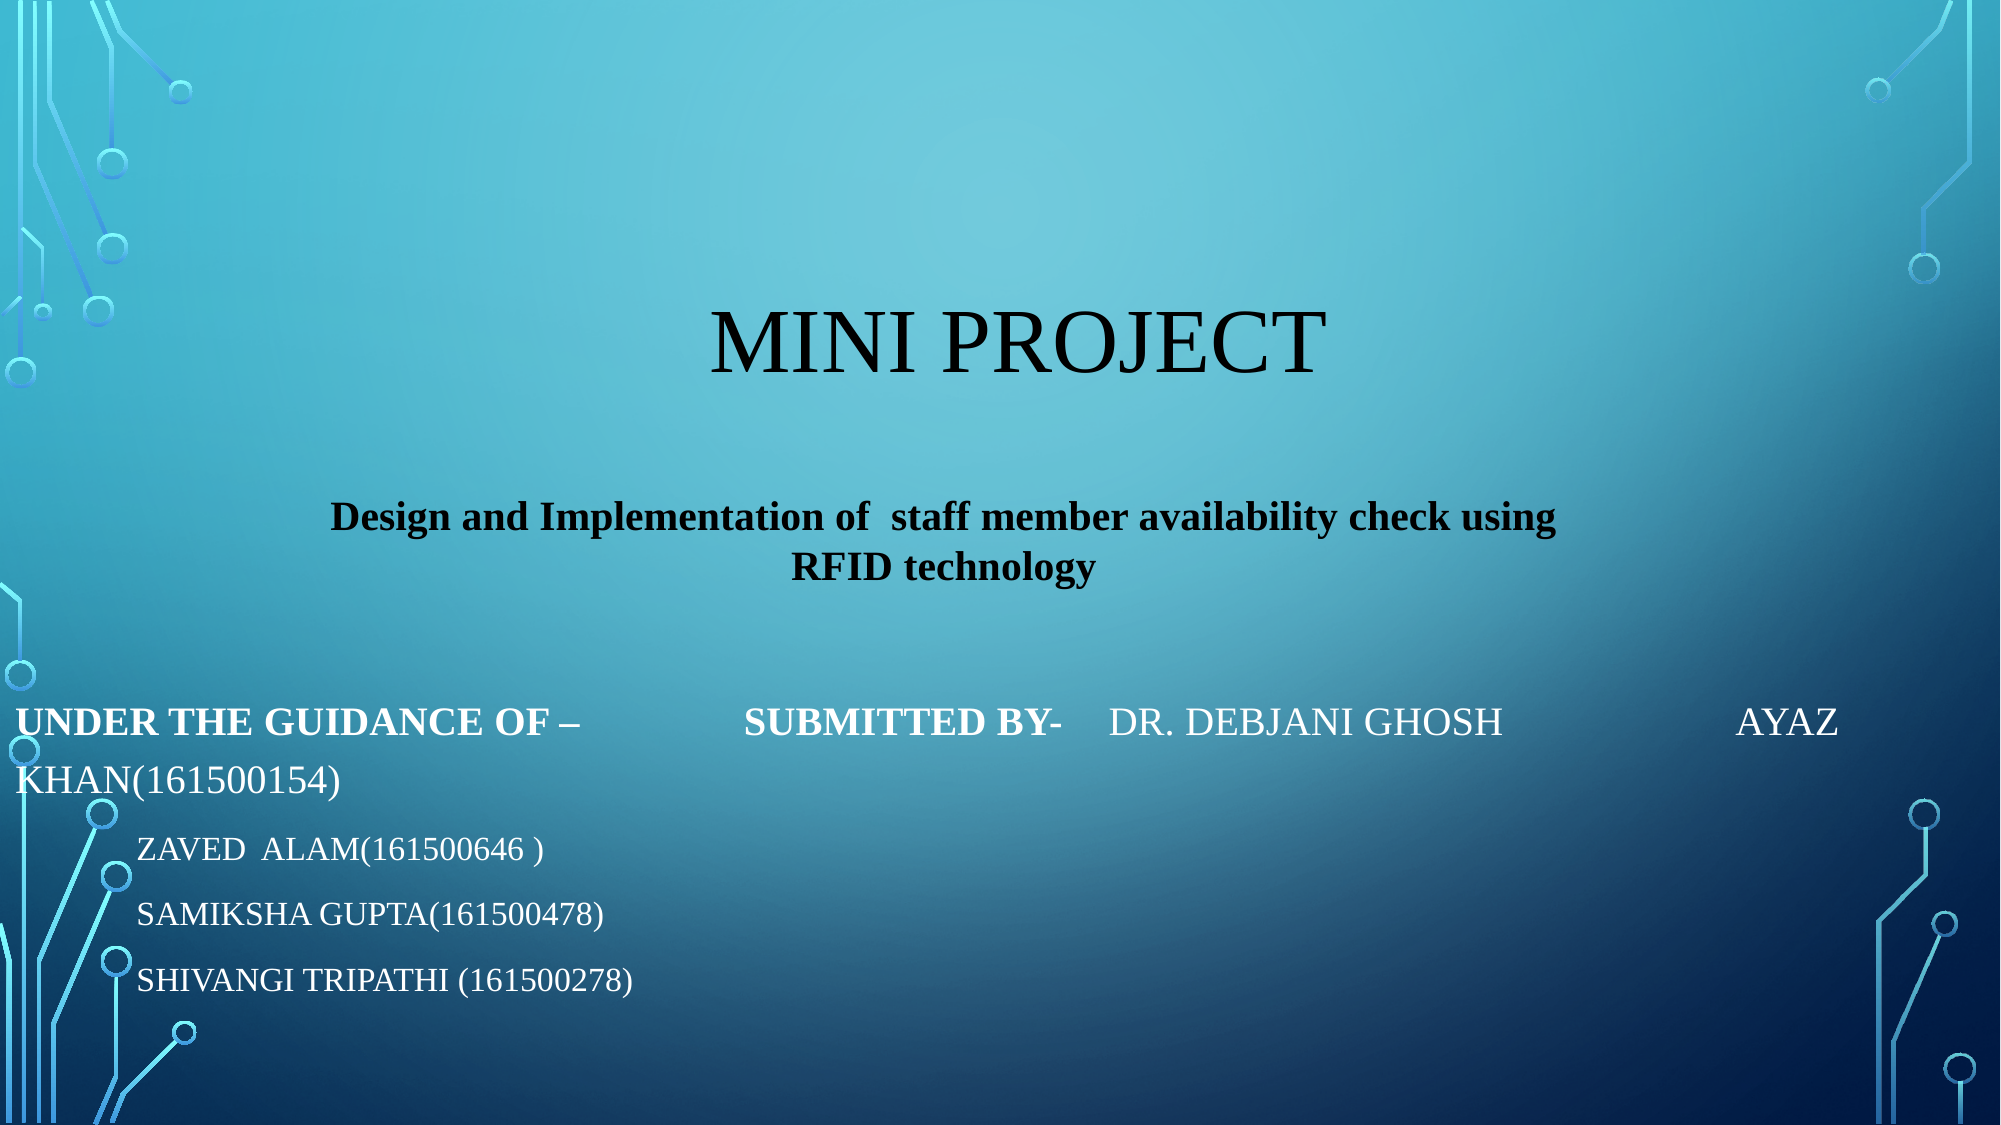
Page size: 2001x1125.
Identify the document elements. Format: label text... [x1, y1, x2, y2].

text_box Design and Implementation of staff member availability check using RFID technology [267, 451, 1621, 627]
list Under the guidance of – Submitted by- Dr. Debjani Ghosh Ayaz Khan(161500154) Zaved Alam(161500646 ) Samiksha Gupta(161500478) Shivangi Tripathi (161500278) [0, 677, 2000, 1009]
title Mini project [309, 308, 1728, 401]
